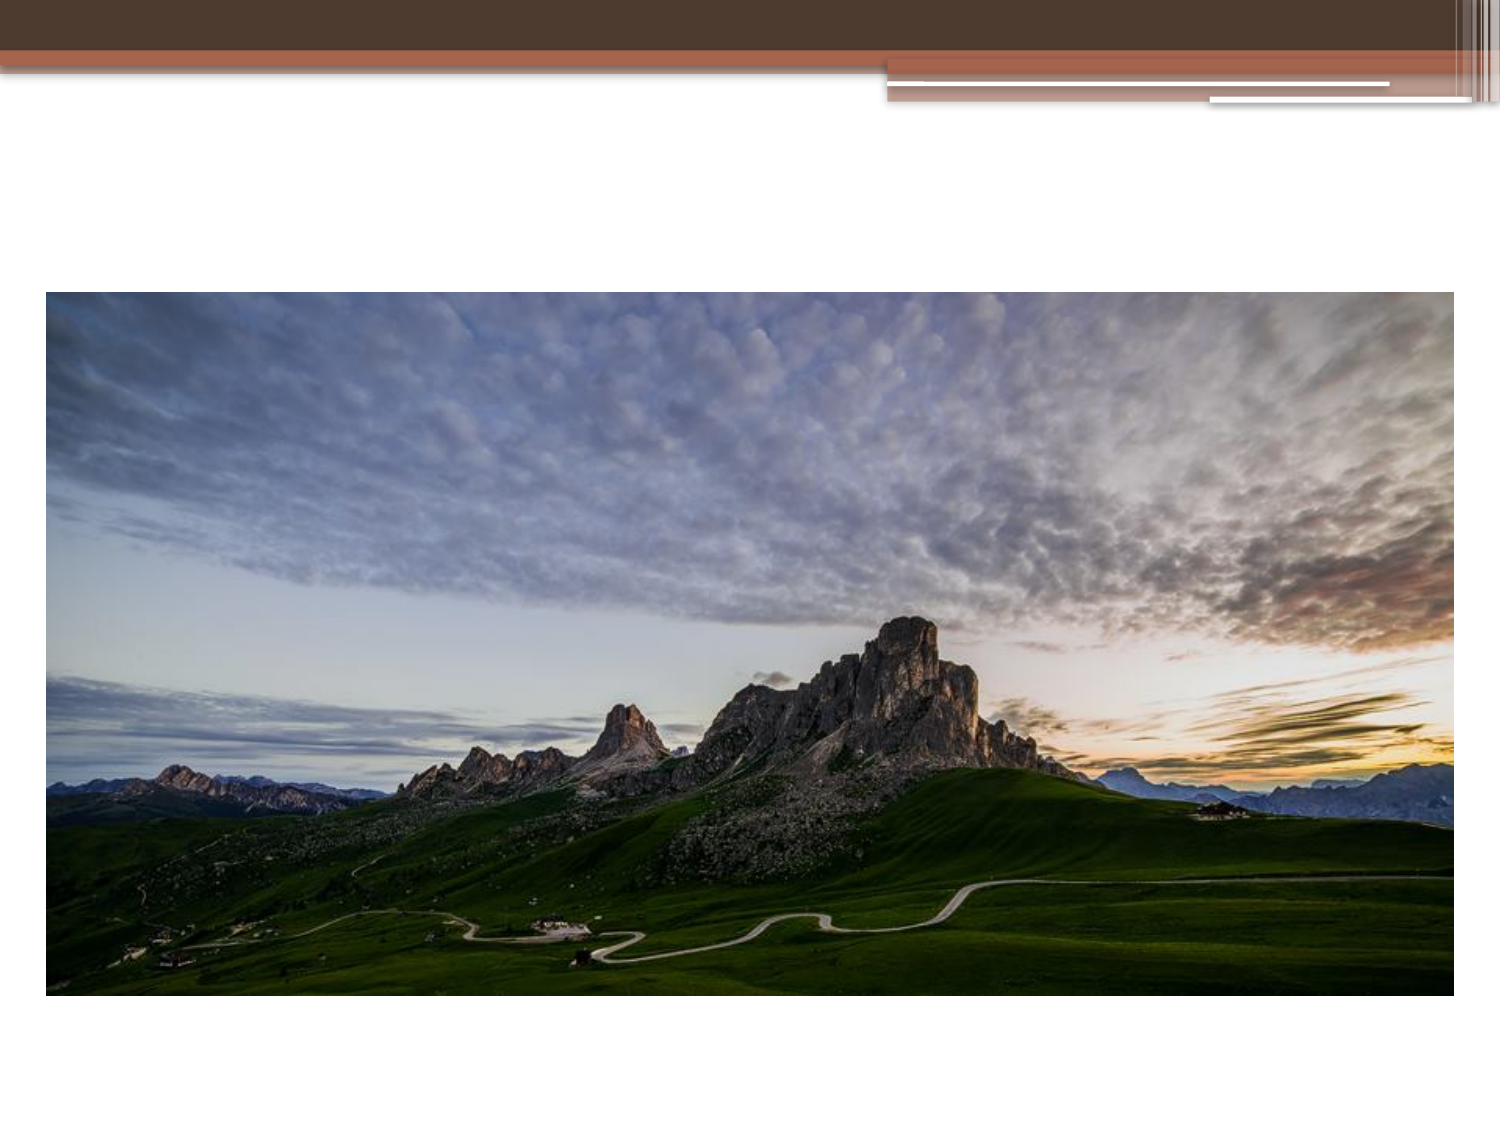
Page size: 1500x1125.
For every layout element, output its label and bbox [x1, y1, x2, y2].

picture [46, 292, 1454, 997]
